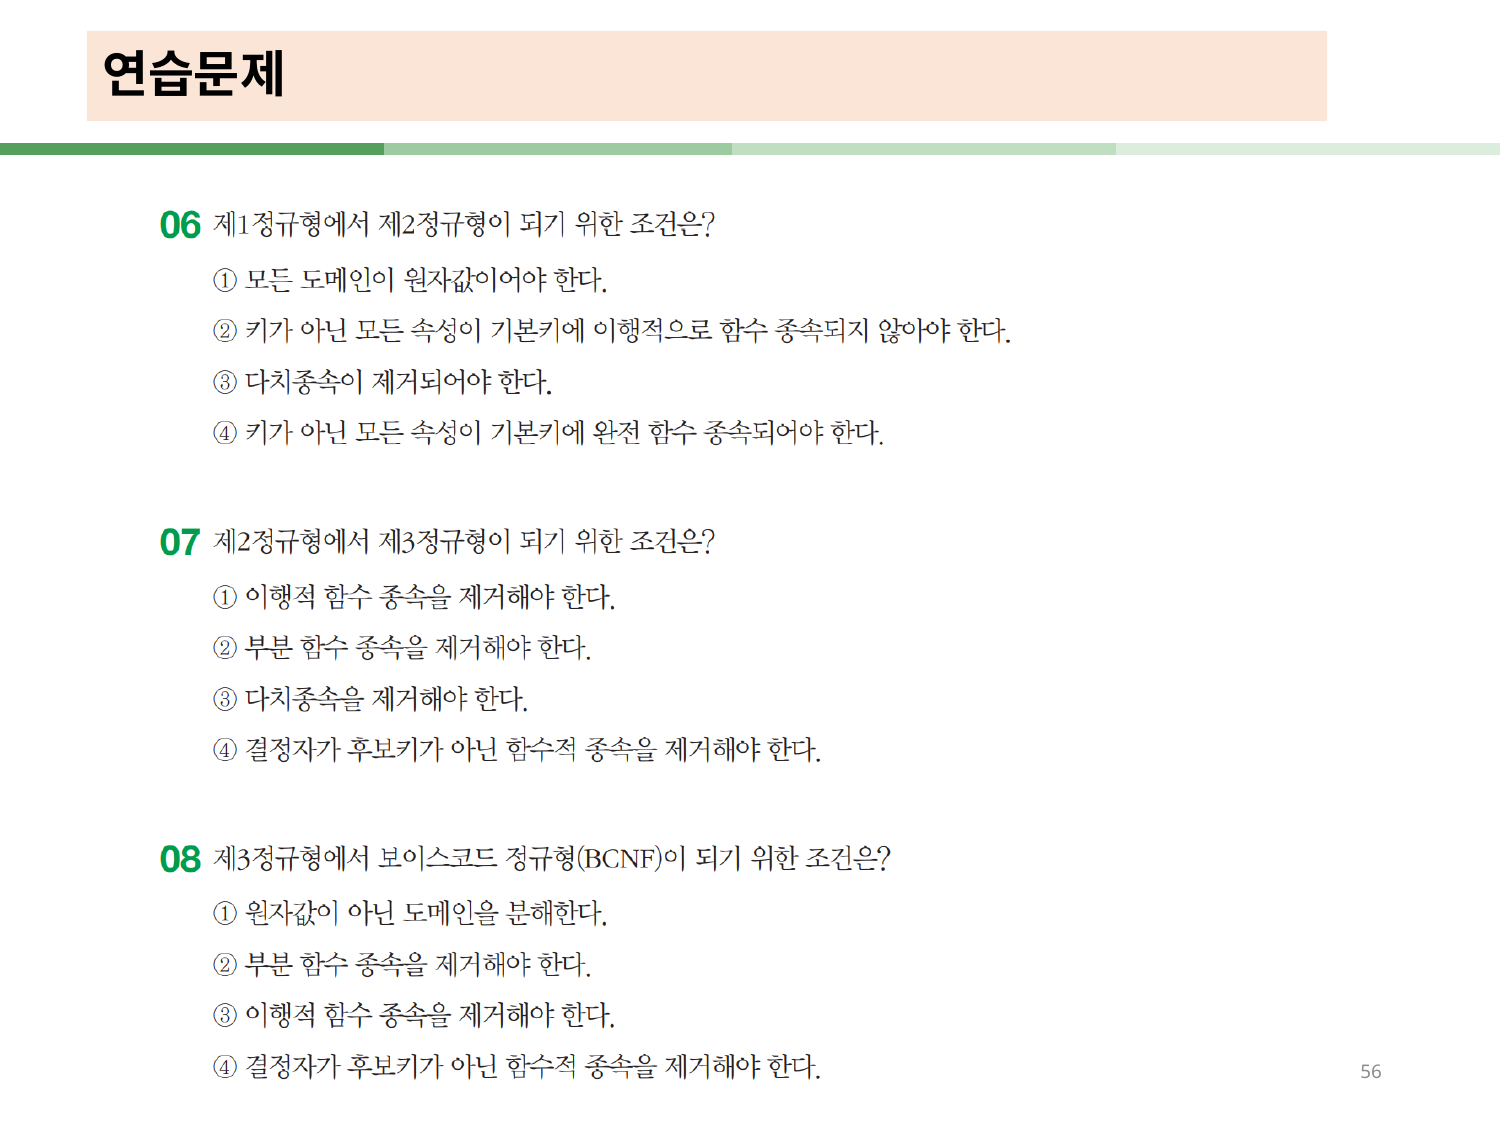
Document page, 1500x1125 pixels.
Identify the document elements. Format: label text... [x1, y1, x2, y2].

title 연습문제 [86, 30, 1328, 121]
slide_number 56 [1059, 1042, 1397, 1103]
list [147, 196, 1016, 1082]
